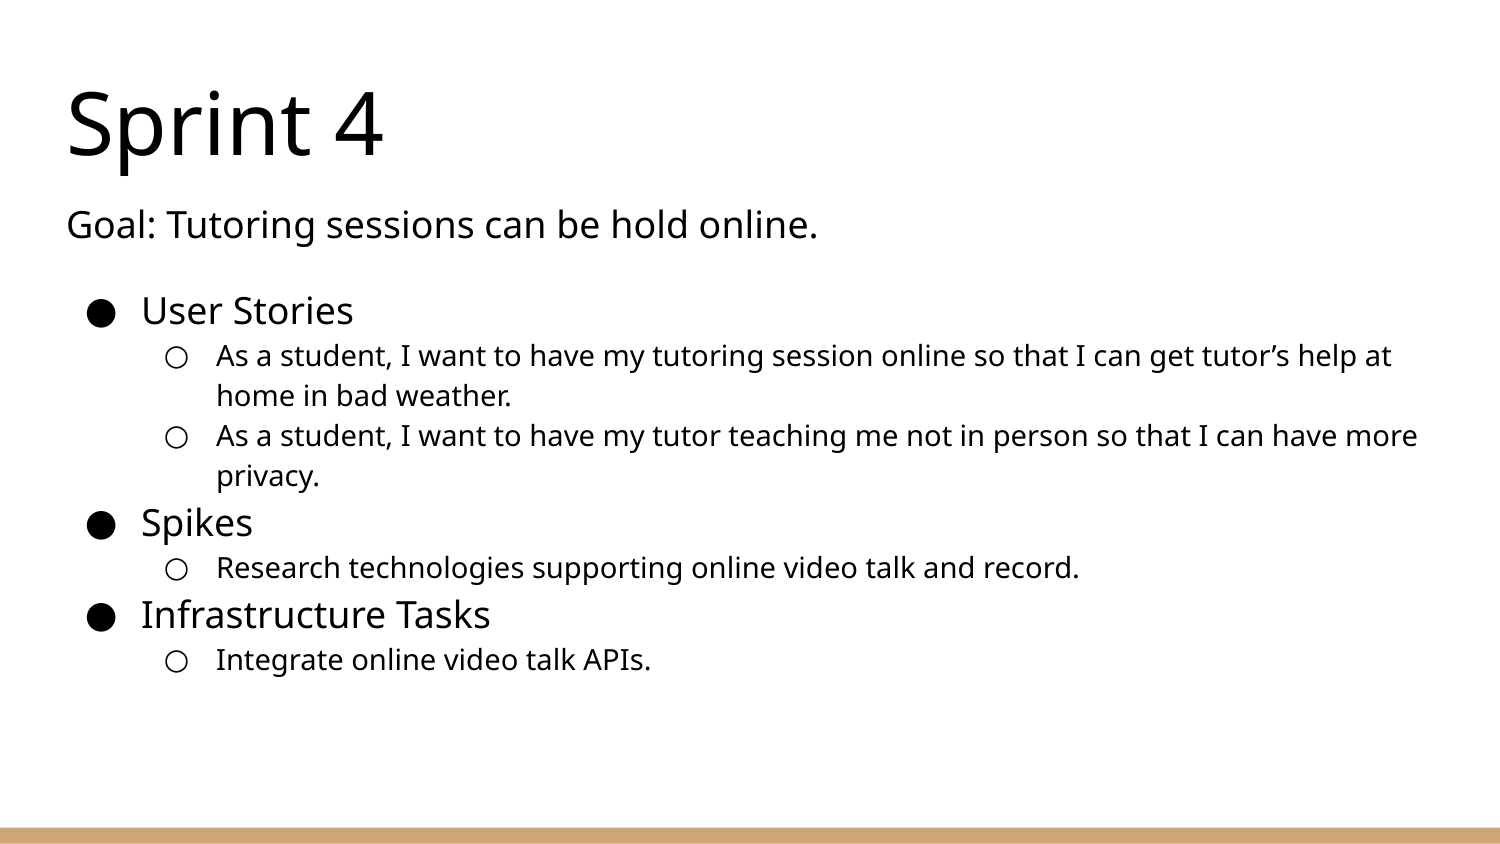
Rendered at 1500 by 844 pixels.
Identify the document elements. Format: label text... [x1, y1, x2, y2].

title Sprint 4 [51, 51, 1449, 179]
list Goal: Tutoring sessions can be hold online. User Stories As a student, I want to have my tutoring session online so that I can get tutor’s help at home in bad weather. As a student, I want to have my tutor teaching me not in person so that I can have more privacy. Spikes Research technologies supporting online video talk and record. Infrastructure Tasks Integrate online video talk APIs. [51, 179, 1449, 730]
